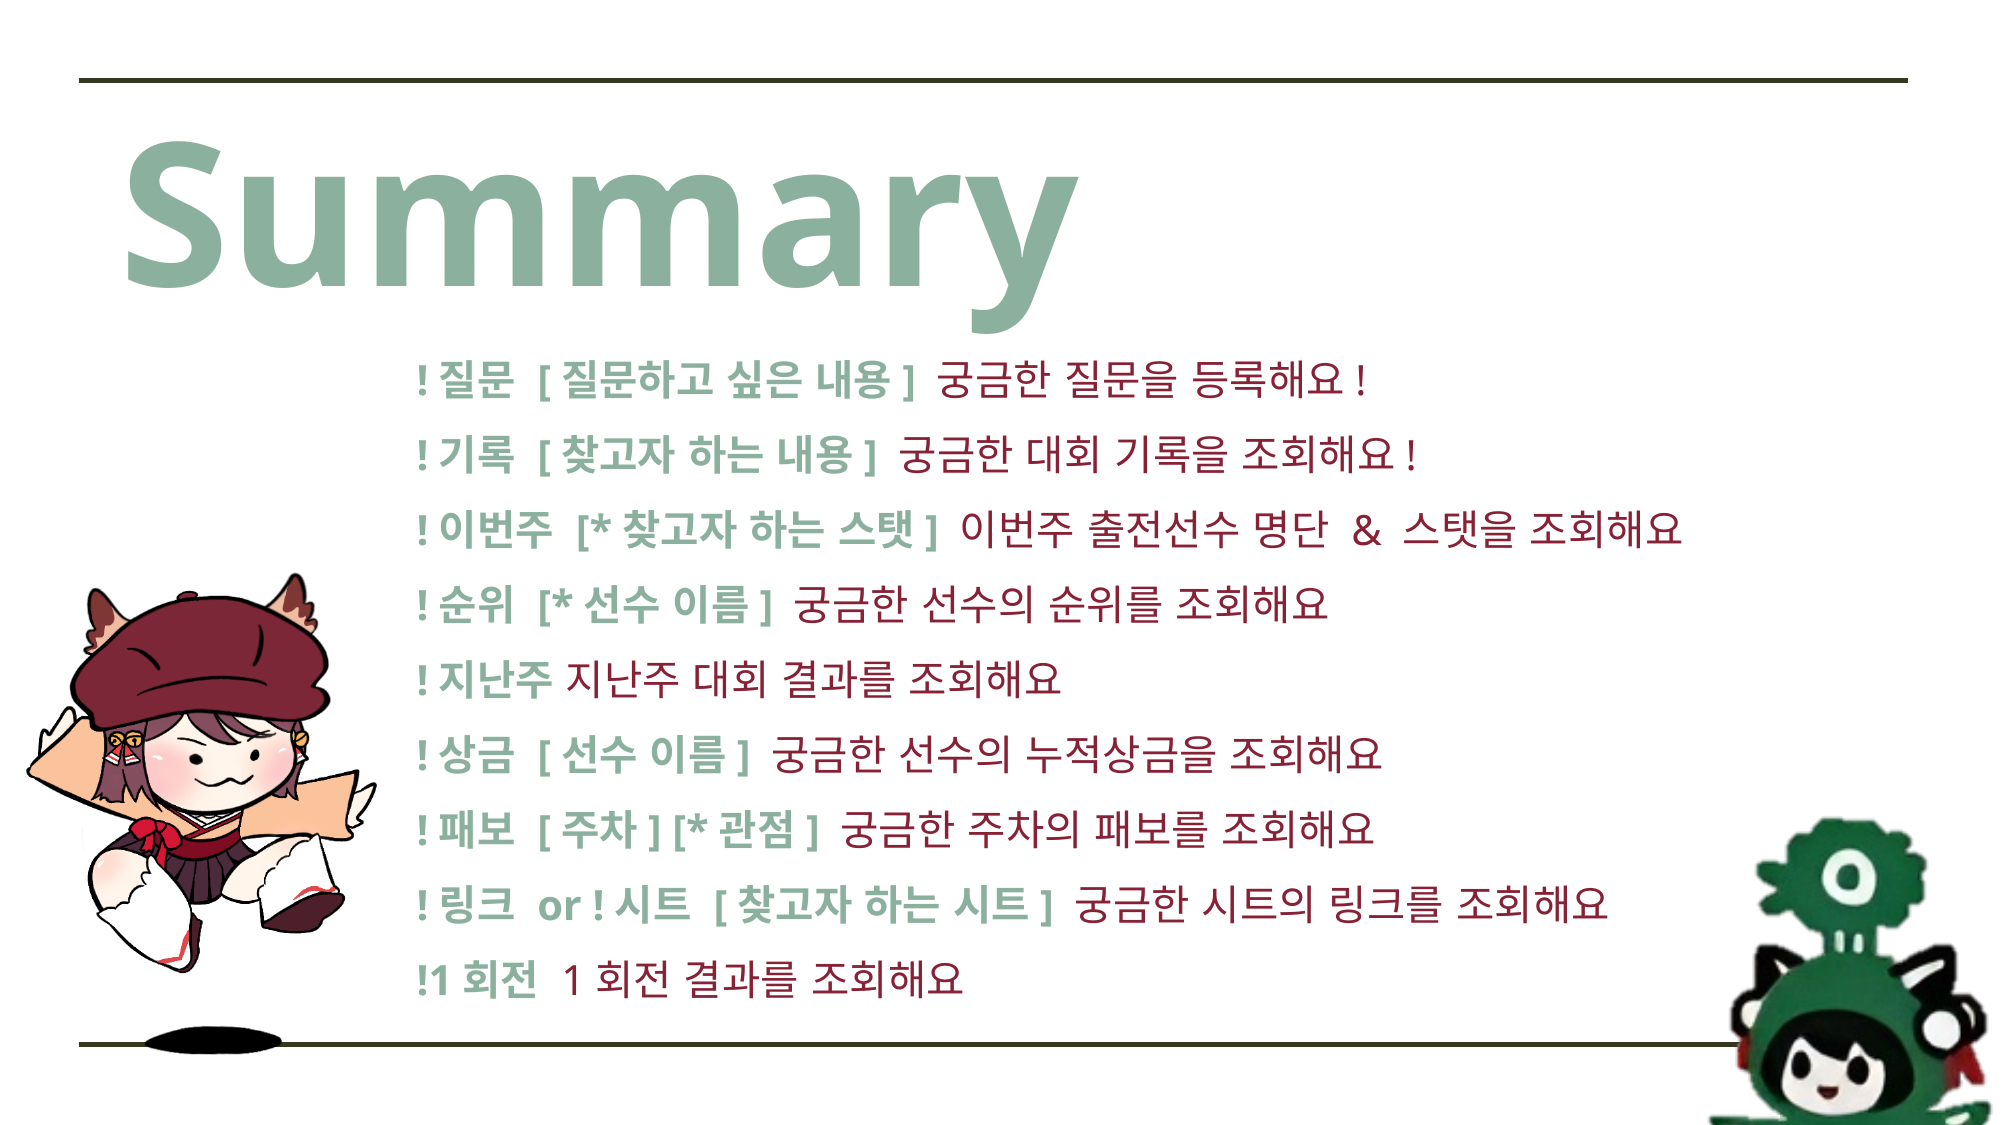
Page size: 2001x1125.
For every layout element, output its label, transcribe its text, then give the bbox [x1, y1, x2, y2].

text_box Summary [105, 79, 1095, 335]
picture [0, 528, 402, 1091]
text_box !질문 [질문하고 싶은 내용] 궁금한 질문을 등록해요! !기록 [찾고자 하는 내용] 궁금한 대회 기록을 조회해요! !이번주 [*찾고자 하는 스탯] 이번주 출전선수 명단 & 스탯을 조회해요 !순위 [*선수 이름] 궁금한 선수의 순위를 조회해요 !지난주 지난주 대회 결과를 조회해요 !상금 [선수 이름] 궁금한 선수의 누적상금을 조회해요 !패보 [주차] [*관점] 궁금한 주차의 패보를 조회해요 !링크 or !시트 [찾고자 하는 시트] 궁금한 시트의 링크를 조회해요 !1회전 1회전 결과를 조회해요 [401, 321, 1865, 1011]
picture [1659, 774, 2001, 1125]
